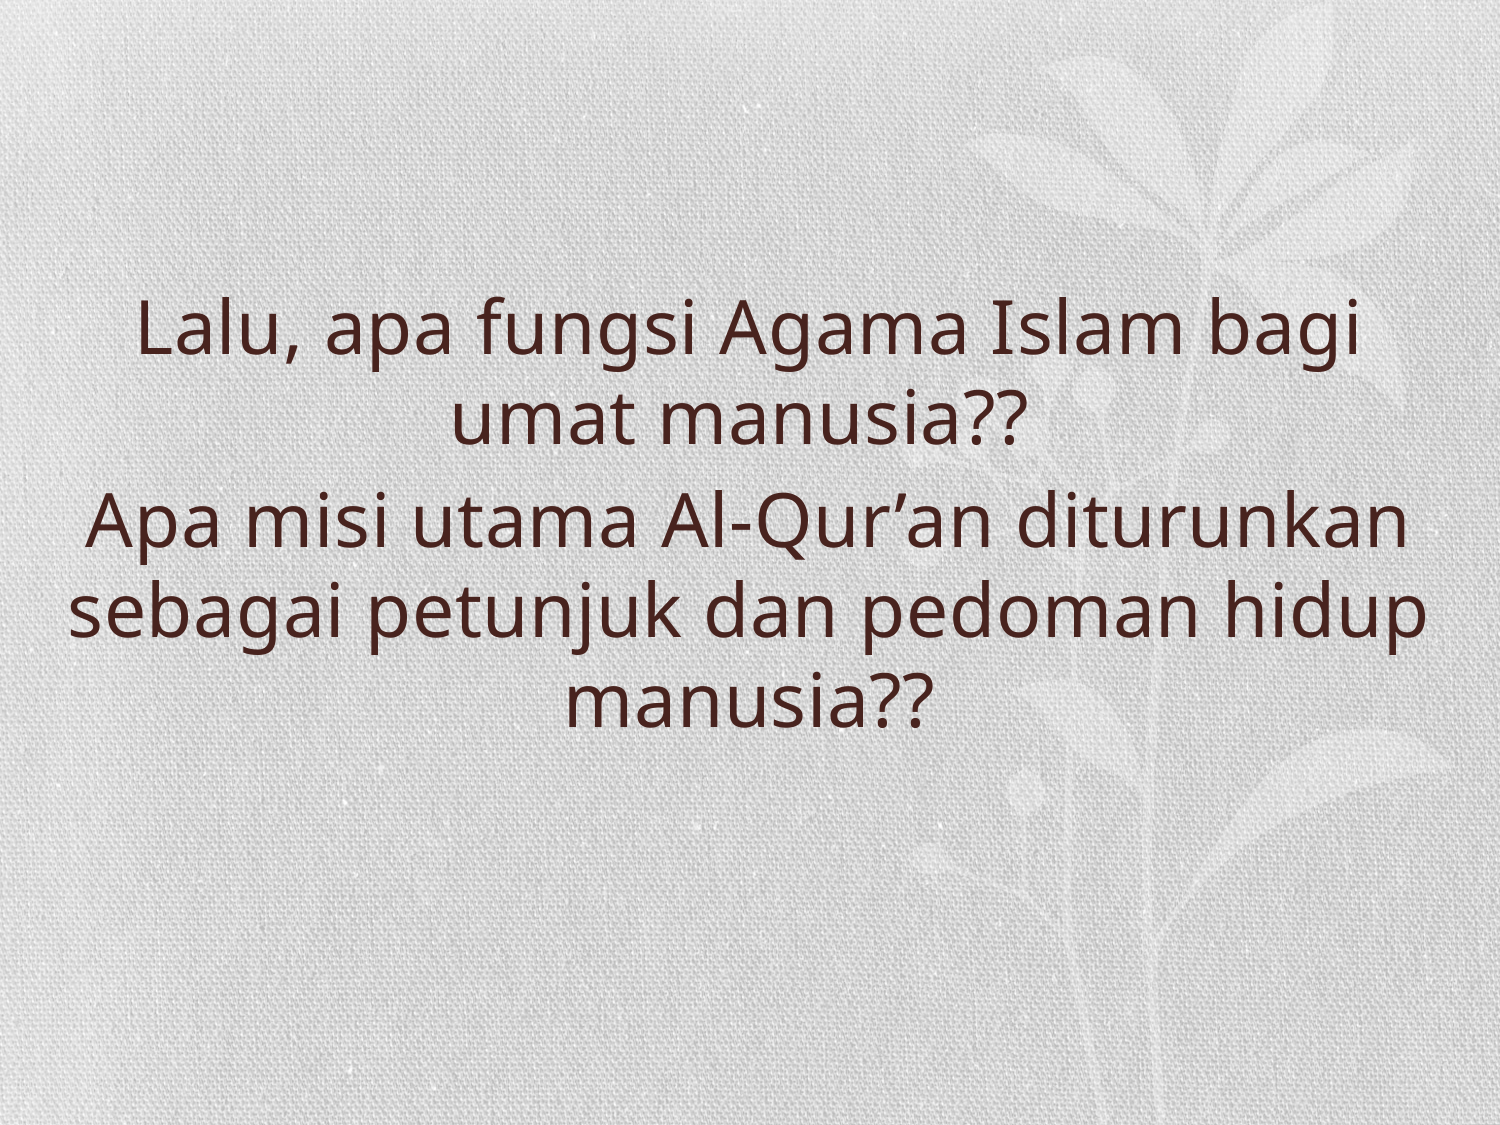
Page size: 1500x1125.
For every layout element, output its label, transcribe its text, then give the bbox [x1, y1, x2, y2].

list Lalu, apa fungsi Agama Islam bagi umat manusia?? Apa misi utama Al-Qur’an diturunkan sebagai petunjuk dan pedoman hidup manusia?? [45, 272, 1455, 799]
